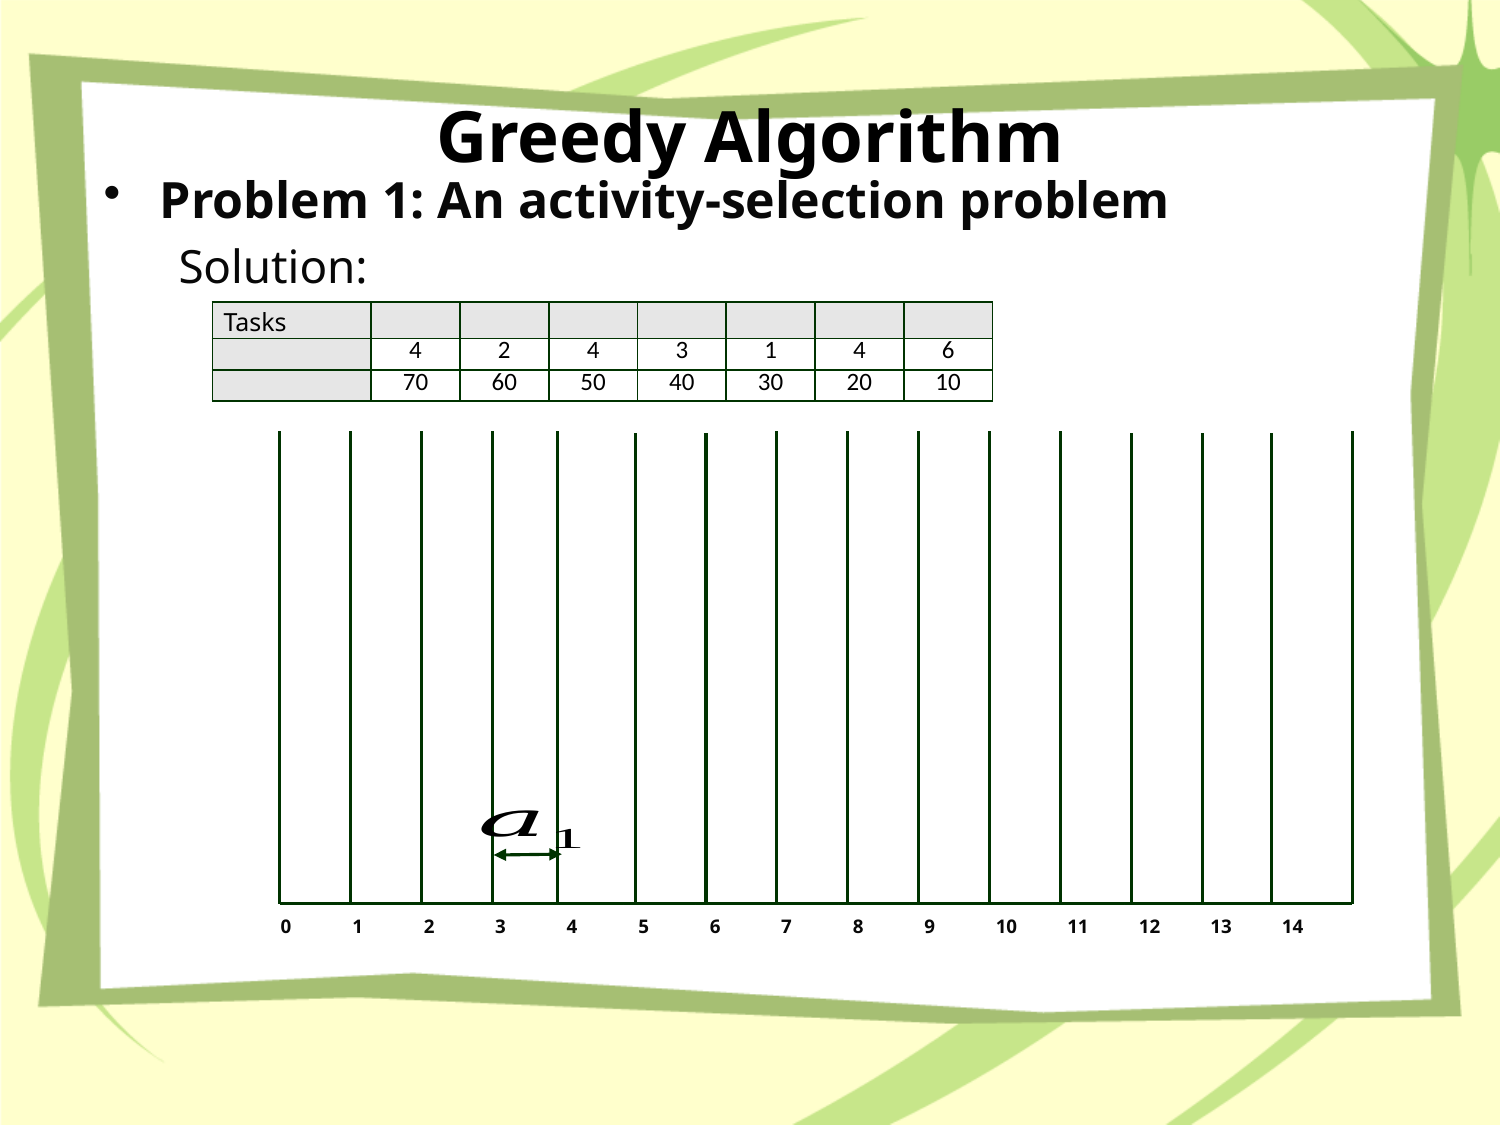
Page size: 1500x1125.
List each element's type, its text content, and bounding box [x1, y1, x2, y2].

title Greedy Algorithm [75, 75, 1425, 194]
table_header 9 [910, 907, 980, 944]
table_header 5 [624, 907, 694, 944]
picture [0, 0, 1500, 1125]
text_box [279, 431, 1353, 906]
table_header 7 [767, 907, 837, 944]
table_header 12 [1125, 907, 1195, 944]
table_header 13 [1196, 907, 1266, 944]
table_header 14 [1268, 907, 1338, 944]
table_header 1 [338, 907, 408, 944]
table_header 0 [267, 907, 336, 944]
table_header 11 [1053, 907, 1123, 944]
table_header 8 [839, 907, 908, 944]
text_box Problem 1: An activity-selection problem Solution: [88, 160, 1270, 499]
table_header 3 [481, 907, 551, 944]
table_header 6 [696, 907, 765, 944]
table_header 2 [410, 907, 479, 944]
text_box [477, 794, 584, 856]
table_header 10 [982, 907, 1051, 944]
table_header 4 [553, 907, 622, 944]
